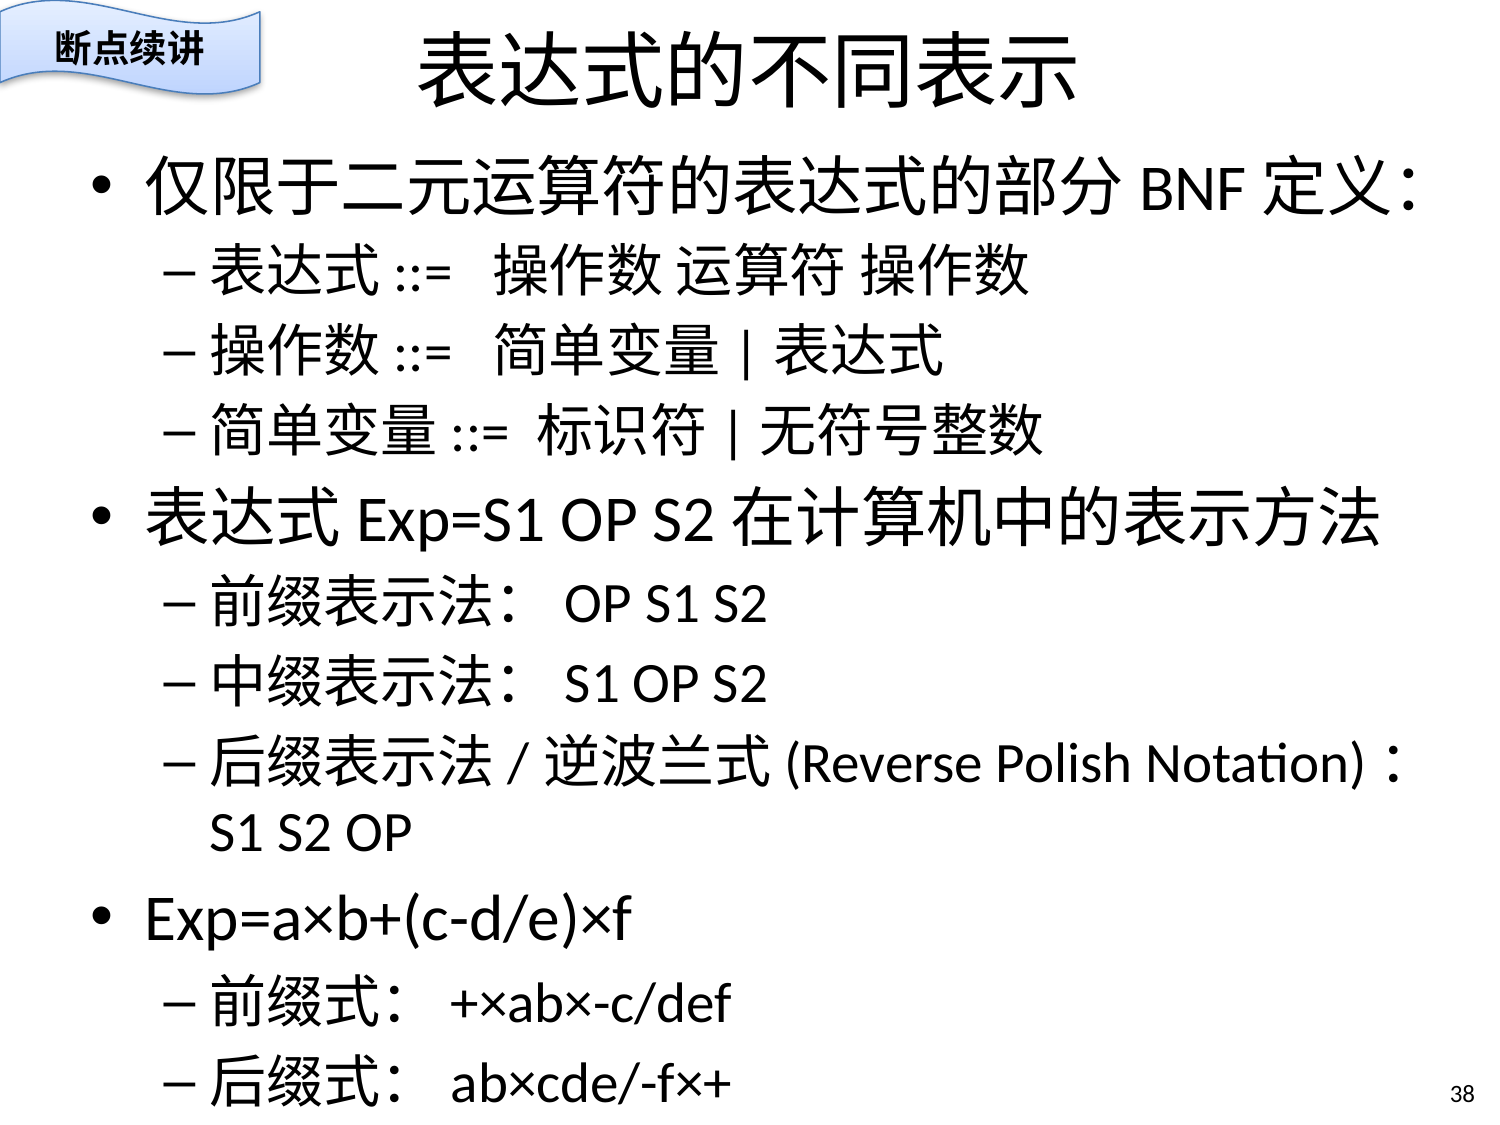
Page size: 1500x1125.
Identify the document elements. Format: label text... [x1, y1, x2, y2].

list 仅限于二元运算符的表达式的部分BNF定义： 表达式::= 操作数 运算符 操作数 操作数::= 简单变量|表达式 简单变量::= 标识符|无符号整数 表达式Exp=S1 OP S2在计算机中的表示方法 前缀表示法：OP S1 S2 中缀表示法：S1 OP S2 后缀表示法/逆波兰式(Reverse Polish Notation)：S1 S2 OP Exp=a×b+(c-d/e)×f 前缀式：+×ab×-c/def 后缀式：ab×cde/-f×+ [75, 137, 1471, 1125]
slide_number 37 [1435, 1070, 1500, 1125]
text_box 断点续讲 [0, 0, 260, 94]
title 表达式的不同表示 [73, 0, 1424, 138]
